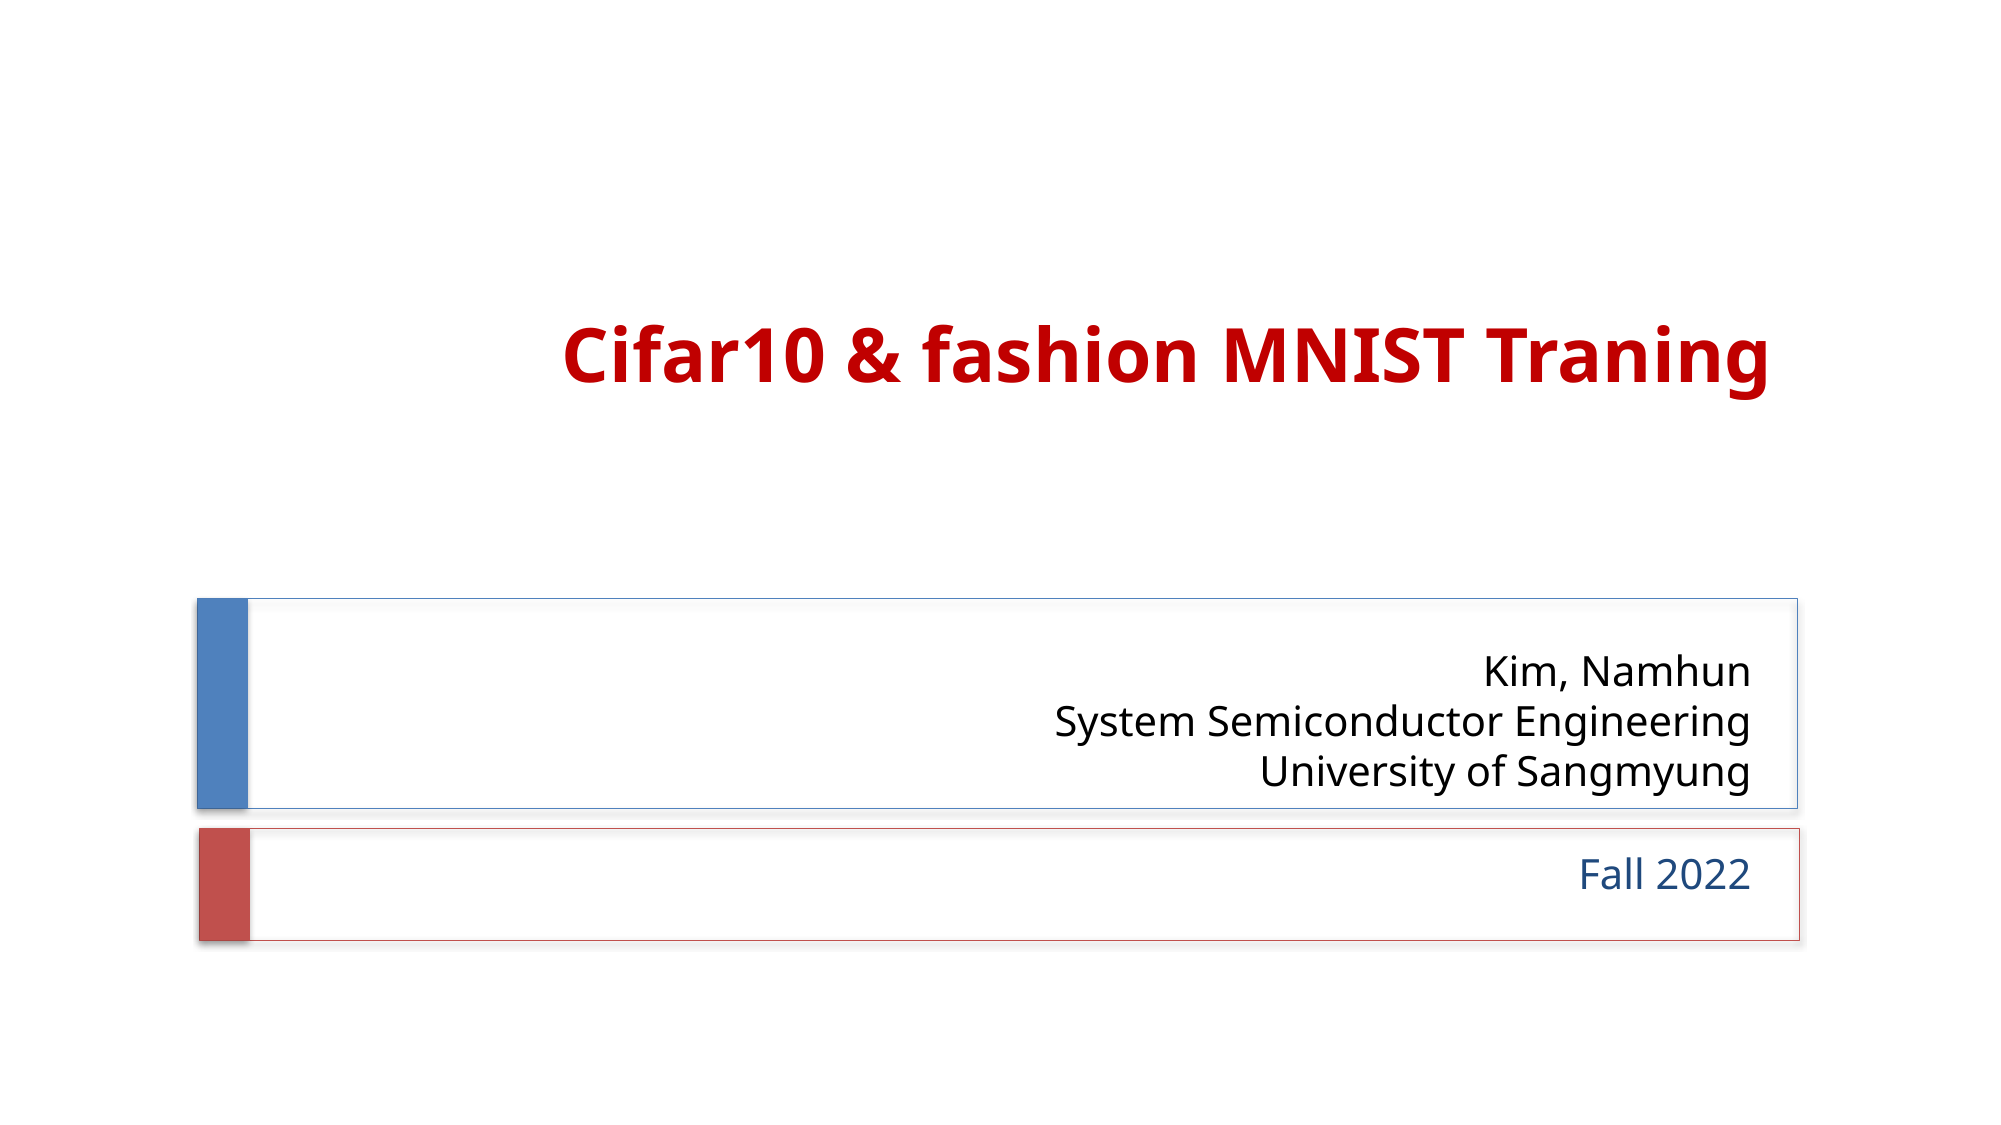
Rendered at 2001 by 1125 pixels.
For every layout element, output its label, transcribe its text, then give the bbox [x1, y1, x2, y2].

subtitle Fall 2022 [266, 840, 1767, 929]
title Kim, Namhun System Semiconductor Engineering University of Sangmyung [266, 637, 1767, 800]
text_box Cifar10 & fashion MNIST Traning [212, 299, 1788, 405]
